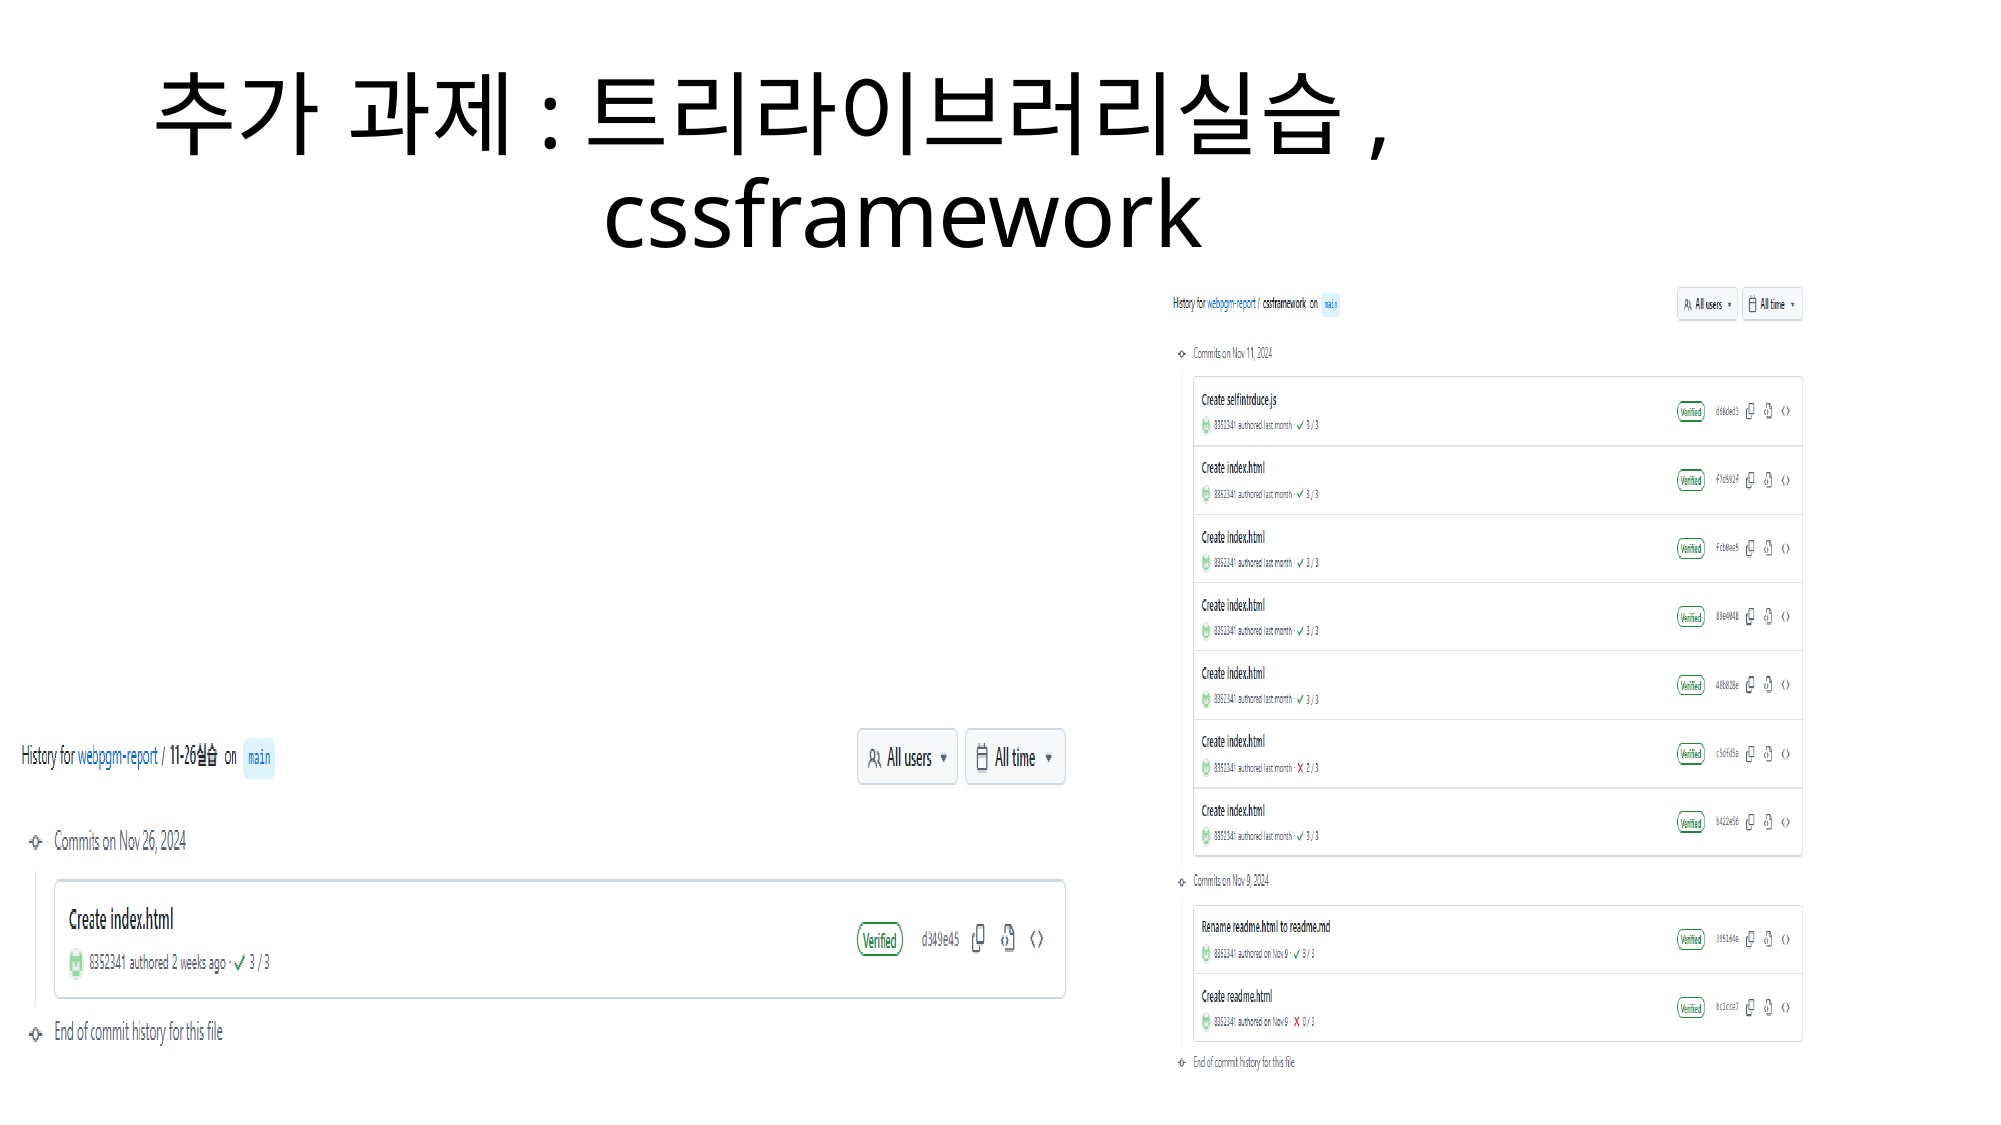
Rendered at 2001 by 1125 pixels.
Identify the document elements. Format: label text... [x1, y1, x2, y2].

title 추가 과제:트리라이브러리실습, cssframework [137, 59, 1863, 278]
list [0, 726, 1073, 1099]
picture [1161, 276, 1819, 1099]
